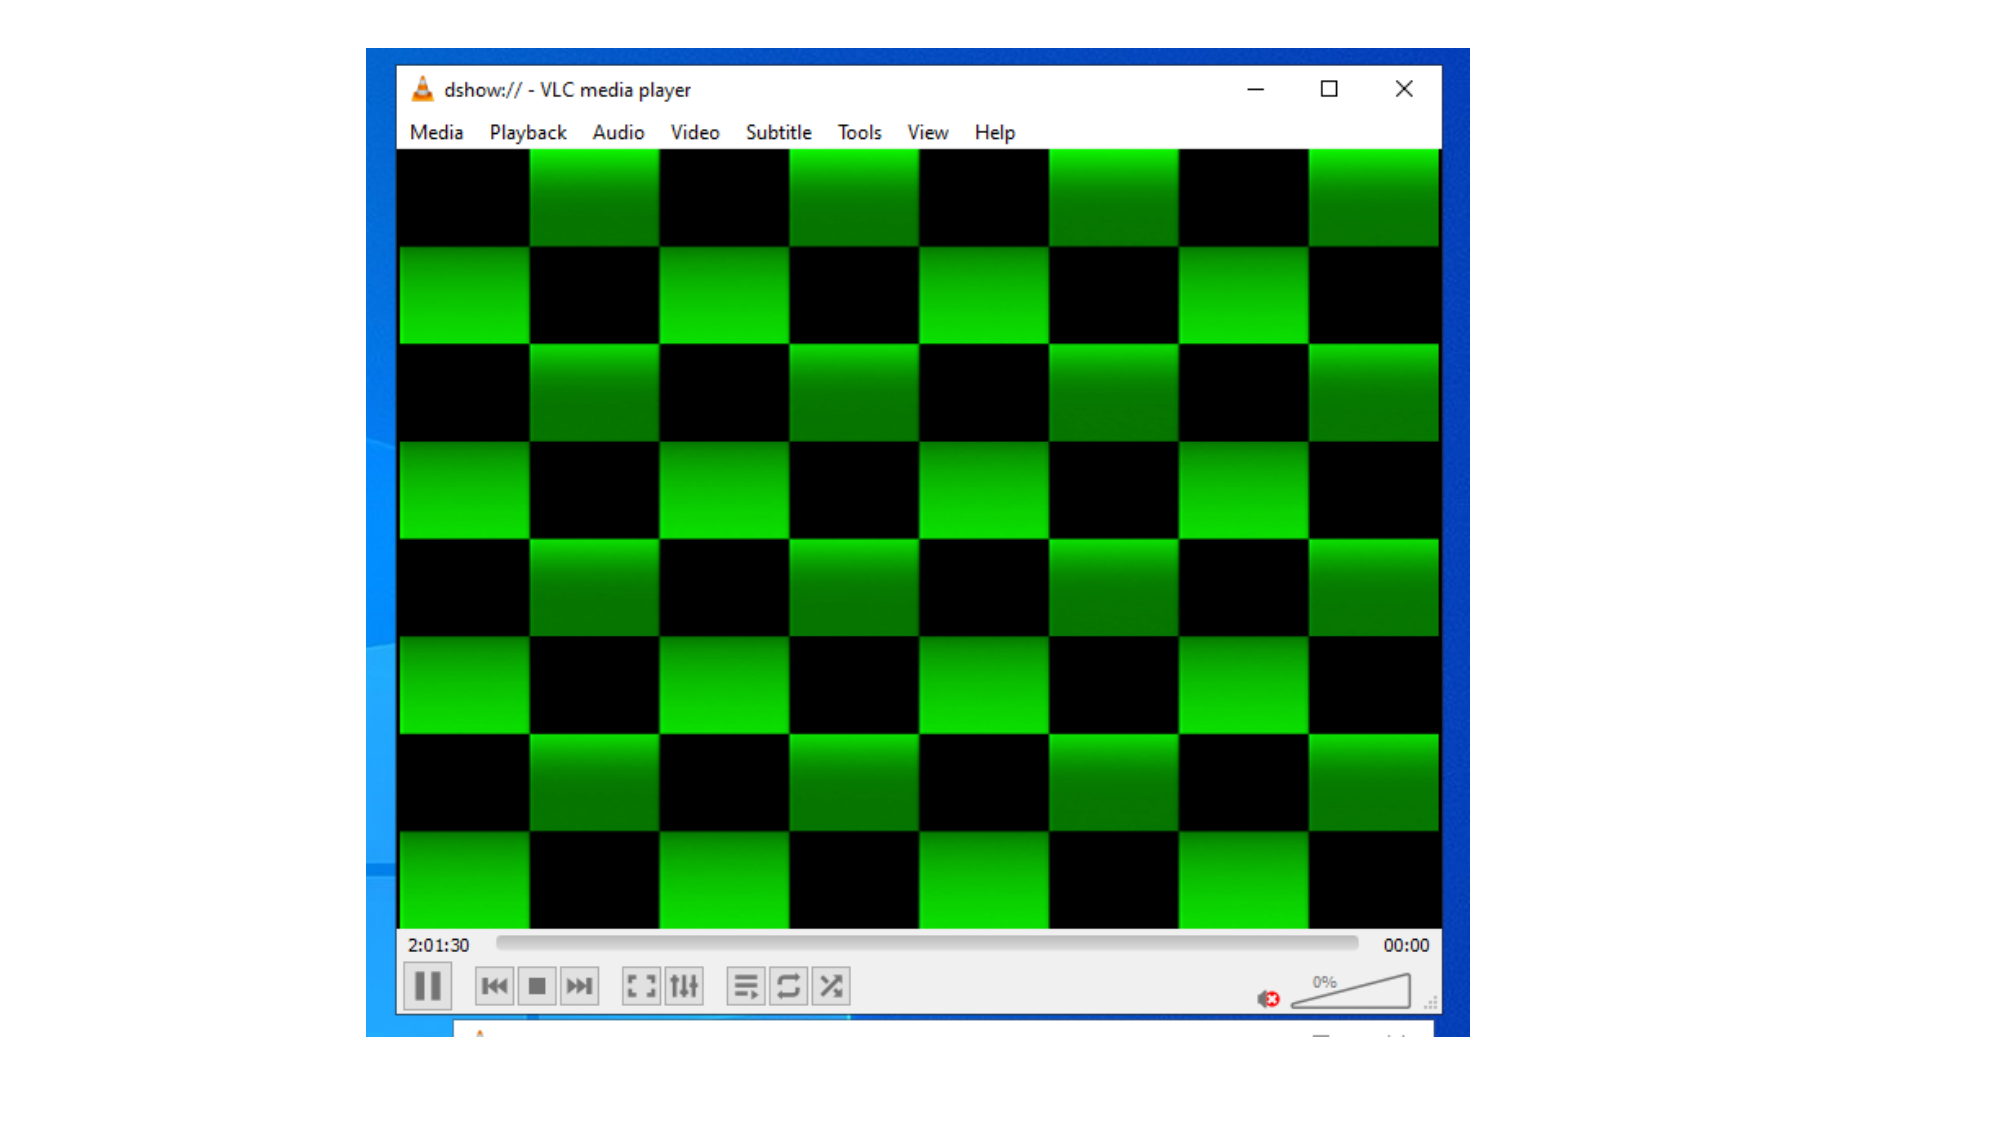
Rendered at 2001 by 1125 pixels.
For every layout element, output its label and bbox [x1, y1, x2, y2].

picture [365, 48, 1470, 1037]
